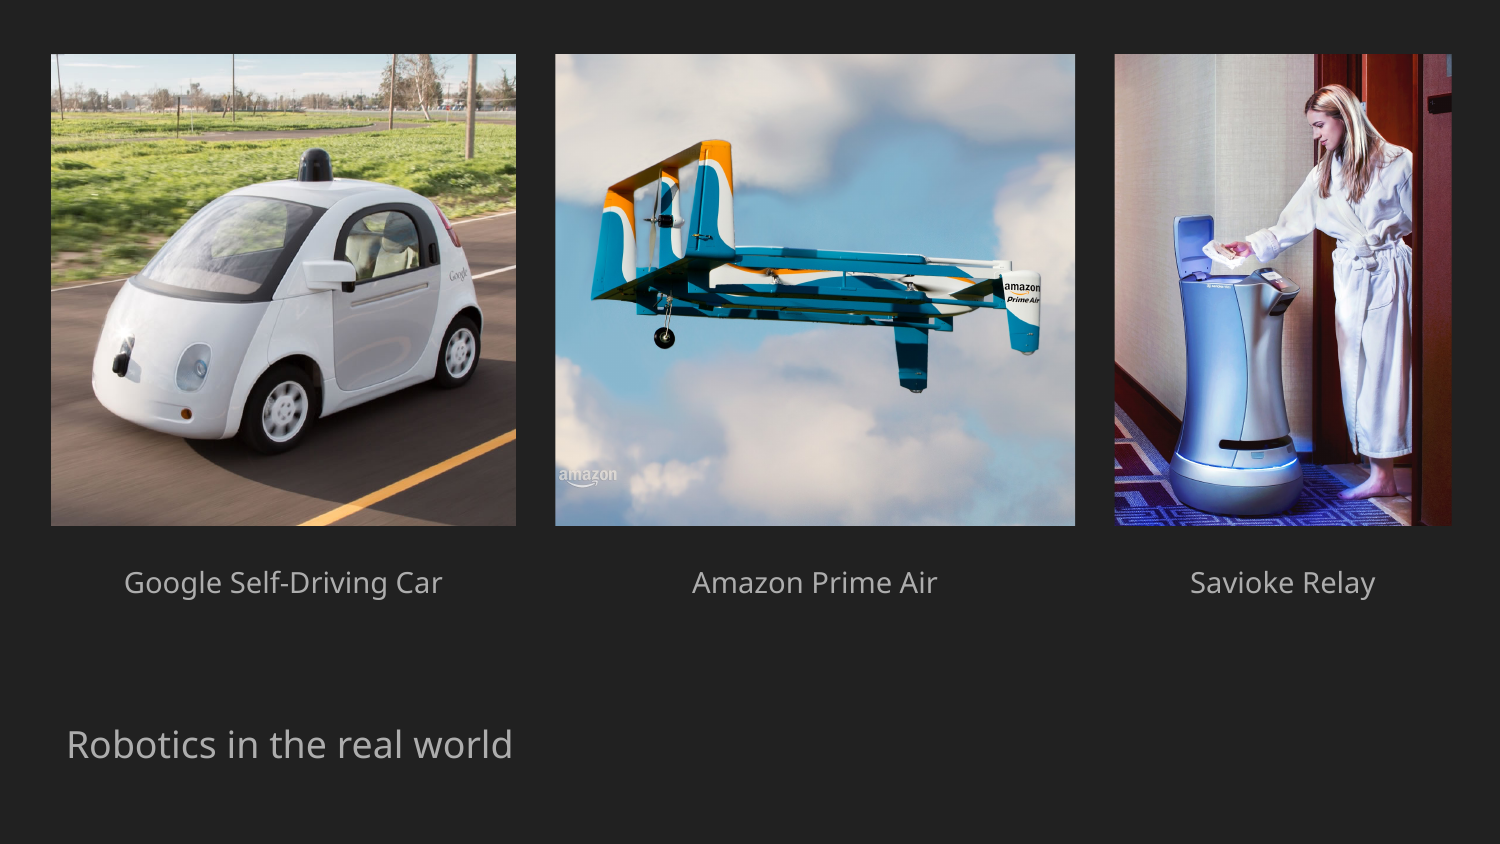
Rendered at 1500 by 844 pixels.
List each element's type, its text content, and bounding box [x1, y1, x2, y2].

picture [1114, 54, 1452, 526]
list Robotics in the real world [51, 694, 1036, 794]
text_box Amazon Prime Air [555, 549, 1076, 625]
text_box Savioke Relay [1114, 549, 1452, 625]
picture [50, 54, 517, 526]
text_box Google Self-Driving Car [51, 549, 516, 625]
picture [555, 54, 1076, 526]
